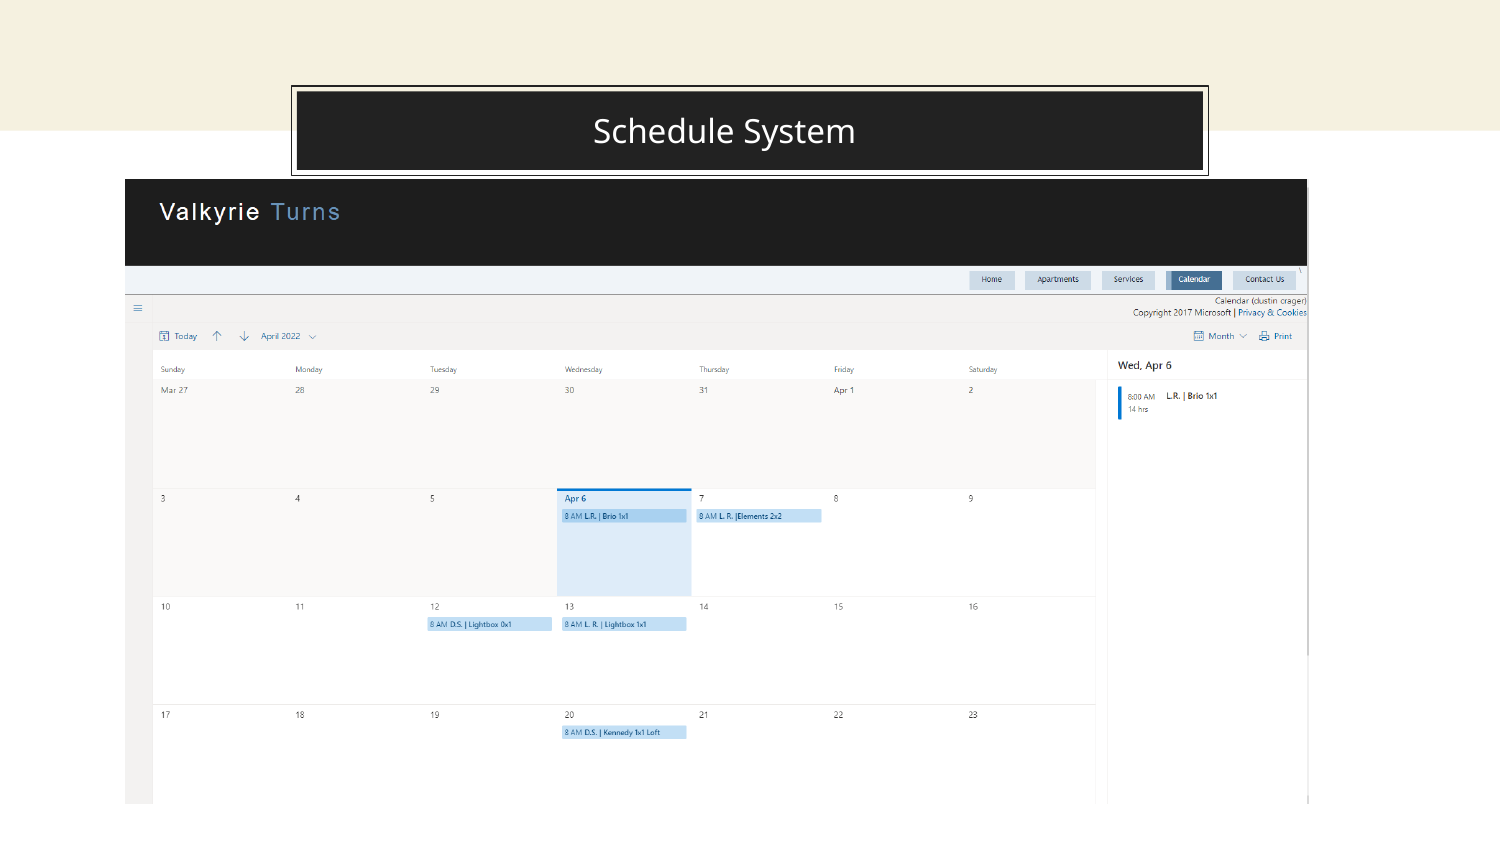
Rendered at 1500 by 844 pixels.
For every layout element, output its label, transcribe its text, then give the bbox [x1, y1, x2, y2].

title Schedule System [296, 91, 1203, 170]
picture [125, 179, 1309, 804]
